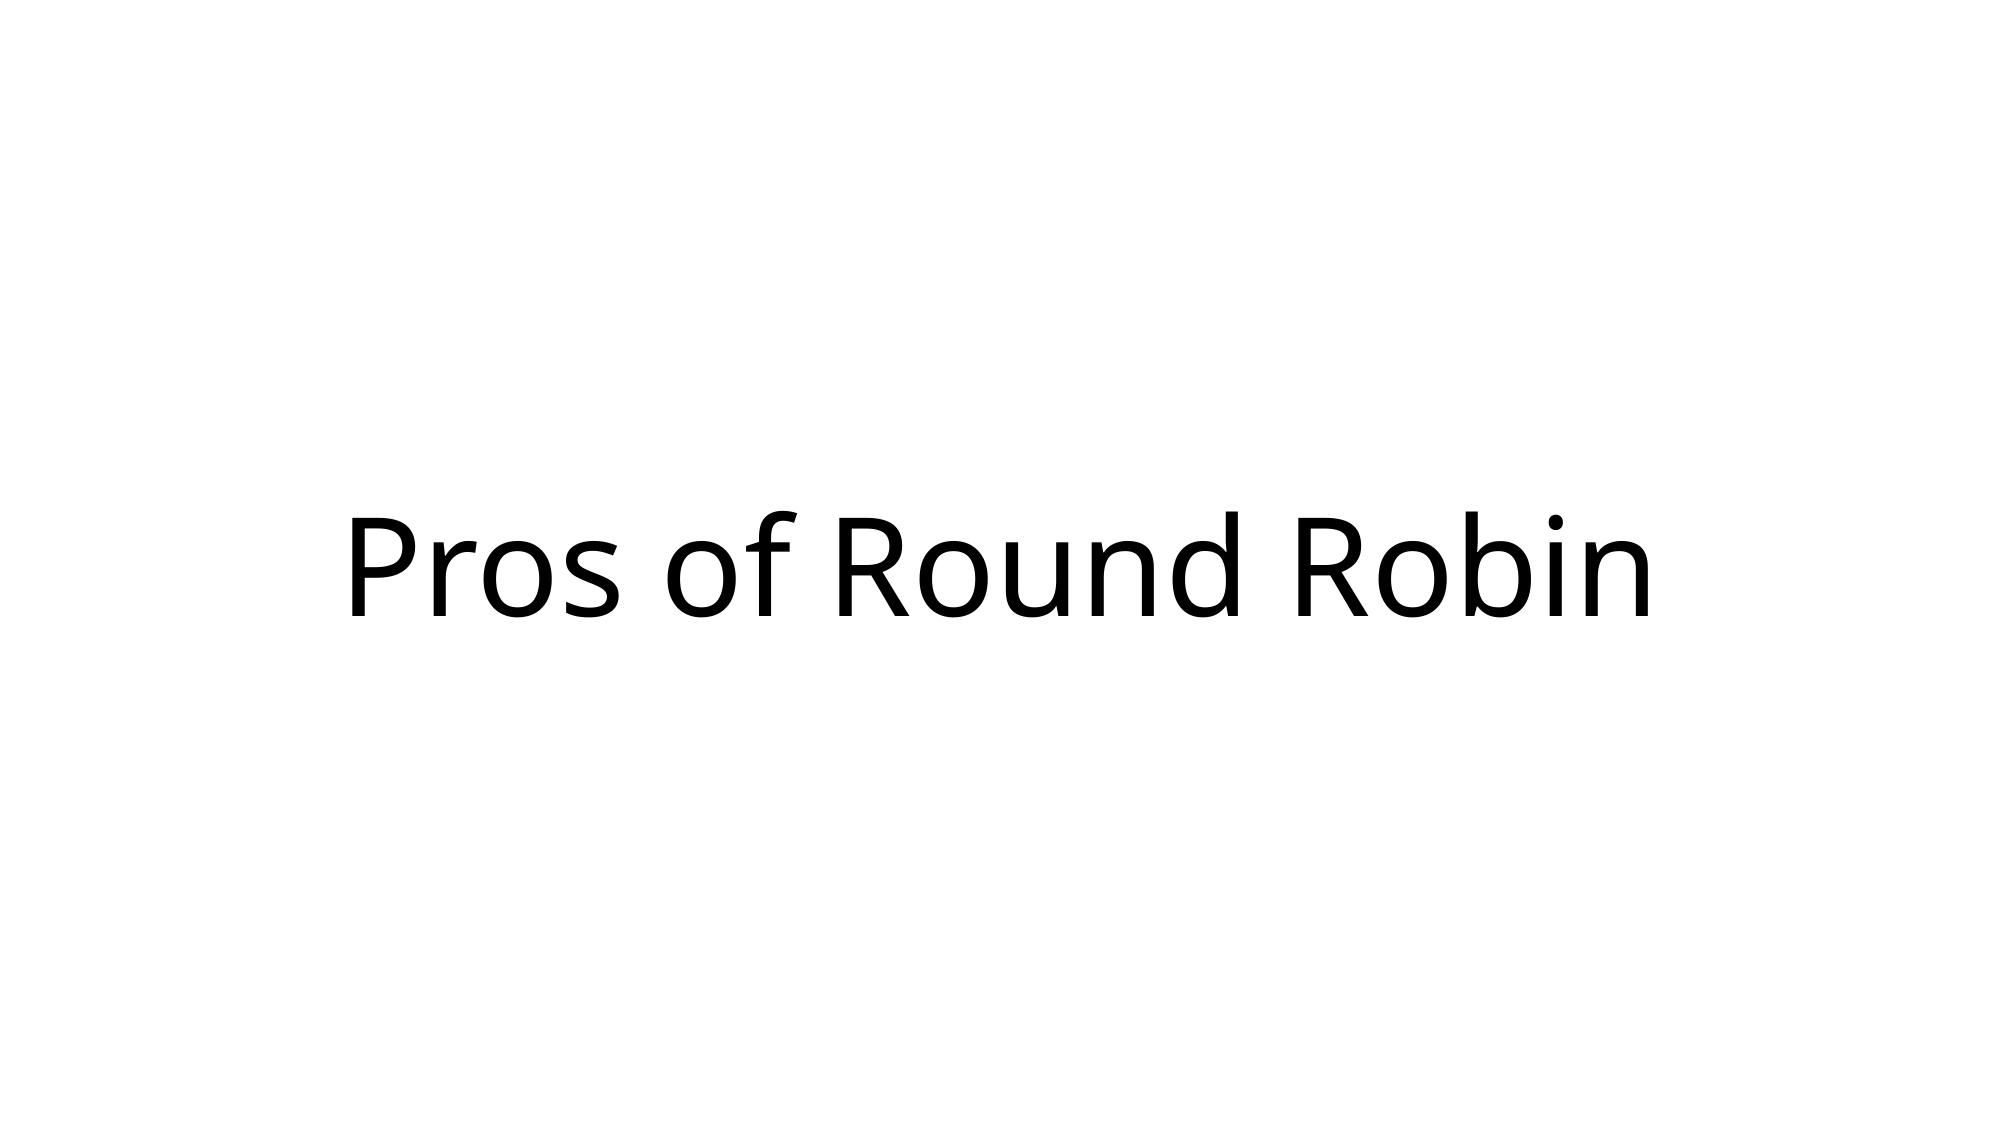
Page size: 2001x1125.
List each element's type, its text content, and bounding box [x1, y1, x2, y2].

text_box Pros of Round Robin [93, 471, 1906, 652]
